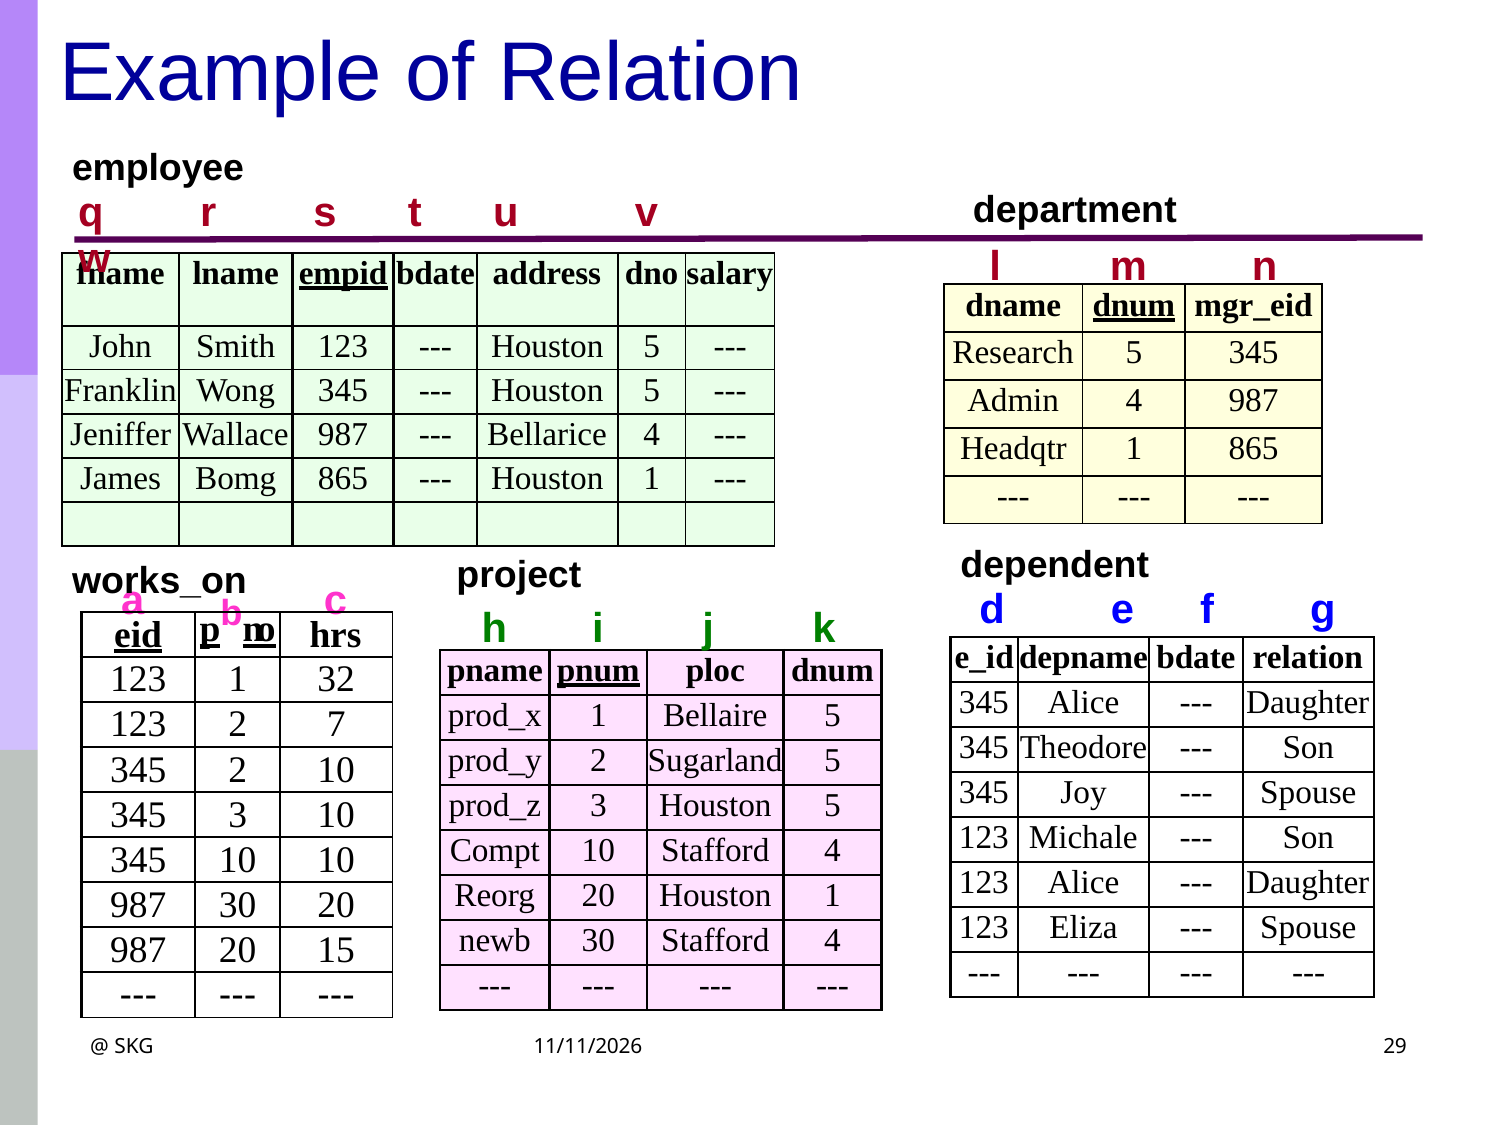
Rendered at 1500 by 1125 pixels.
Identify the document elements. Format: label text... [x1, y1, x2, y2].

table_cell prod_x [441, 696, 548, 739]
text_box h [479, 598, 510, 651]
text_box project [454, 547, 584, 595]
table_cell --- [1150, 728, 1242, 771]
table_cell 345 [1186, 333, 1321, 379]
table_cell --- [1244, 953, 1373, 996]
table_cell James [63, 459, 178, 501]
table_cell [478, 503, 617, 545]
table_cell --- [686, 370, 774, 413]
table_cell Houston [478, 327, 617, 369]
table_cell --- [1083, 477, 1184, 523]
table_cell 1 [619, 459, 685, 501]
table_cell --- [83, 973, 194, 1017]
table_cell 123 [294, 327, 392, 369]
text_box employee q r s t u v w [69, 144, 723, 281]
table_cell Admin [945, 381, 1082, 427]
table_cell [619, 503, 685, 545]
table_cell Houston [478, 459, 617, 501]
table_cell --- [196, 973, 279, 1017]
table_cell Bellaire [648, 696, 782, 739]
text_box dependent d e [958, 541, 1152, 632]
table_header dnum [785, 651, 880, 694]
table_cell 3 [551, 786, 646, 829]
table_cell Joy [1019, 773, 1148, 816]
table_cell Stafford [648, 921, 782, 964]
table_header pbno [196, 613, 279, 656]
table_cell 987 [294, 415, 392, 457]
table_cell 345 [952, 773, 1017, 816]
table_cell 4 [785, 921, 880, 964]
table_cell Spouse [1244, 908, 1373, 951]
table_cell 10 [281, 838, 392, 881]
table_cell --- [551, 966, 646, 1009]
table_cell 1 [785, 876, 880, 919]
text_box g [1308, 579, 1338, 632]
table_cell Stafford [648, 831, 782, 874]
table_cell Bellarice [478, 415, 617, 457]
table_cell Franklin [63, 370, 178, 413]
table_cell 123 [952, 863, 1017, 906]
text_box n [1249, 236, 1280, 289]
table_header c hrs [281, 613, 392, 656]
table_cell 123 [952, 908, 1017, 951]
table_cell --- [441, 966, 548, 1009]
table_cell 2 [551, 741, 646, 784]
table_header pname [441, 651, 548, 694]
table_cell --- [395, 327, 476, 369]
table_cell Daughter [1244, 683, 1373, 726]
title Example of Relation [57, 15, 808, 206]
table_cell [294, 503, 392, 545]
table_cell 7 [281, 703, 392, 746]
table_cell 123 [952, 818, 1017, 861]
table_cell 5 [785, 696, 880, 739]
table_cell 20 [551, 876, 646, 919]
table_cell --- [281, 973, 392, 1017]
table_cell 123 [83, 703, 194, 746]
table_cell 30 [196, 883, 279, 926]
table_cell newb [441, 921, 548, 964]
table_cell --- [1150, 953, 1242, 996]
table_cell 1 [551, 696, 646, 739]
table_cell Reorg [441, 876, 548, 919]
table_cell Houston [648, 786, 782, 829]
table_cell 987 [83, 928, 194, 971]
table_cell 5 [619, 370, 685, 413]
table_header depname [1019, 638, 1148, 681]
text_box f [1197, 579, 1217, 632]
table_header fname [63, 254, 178, 325]
table_cell Compt [441, 831, 548, 874]
table_cell 10 [196, 838, 279, 881]
text_box j [700, 598, 716, 651]
text_box i [590, 598, 606, 651]
table_cell Son [1244, 728, 1373, 771]
table_cell Smith [180, 327, 291, 369]
table_cell --- [785, 966, 880, 1009]
table_header lname [180, 281, 291, 325]
table_cell prod_y [441, 741, 548, 784]
table_cell 5 [785, 786, 880, 829]
table_cell --- [1186, 477, 1321, 523]
table_header bdate [1150, 638, 1242, 681]
table_cell 20 [281, 883, 392, 926]
table_cell 345 [83, 793, 194, 836]
table_header e_id [952, 638, 1017, 681]
table_cell 4 [619, 415, 685, 457]
table_cell 30 [551, 921, 646, 964]
table_cell Eliza [1019, 908, 1148, 951]
table_cell --- [648, 966, 782, 1009]
table_cell --- [1150, 908, 1242, 951]
table_cell [686, 503, 774, 545]
table_cell 345 [952, 683, 1017, 726]
table_header dno [619, 281, 685, 325]
table_cell --- [686, 459, 774, 501]
table_header bdate [395, 281, 476, 325]
table_cell --- [686, 415, 774, 457]
table_cell --- [1150, 773, 1242, 816]
table_cell Son [1244, 818, 1373, 861]
table_header empid [294, 281, 392, 325]
table_cell --- [1150, 683, 1242, 726]
table_cell 5 [1083, 333, 1184, 379]
table_cell 345 [952, 728, 1017, 771]
table_cell Sugarland [648, 741, 782, 784]
table_cell --- [952, 953, 1017, 996]
table_cell 2 [196, 748, 279, 791]
table_cell Alice [1019, 683, 1148, 726]
table_cell [395, 503, 476, 545]
table_cell --- [945, 477, 1082, 523]
table_cell 10 [281, 748, 392, 791]
table_cell 15 [281, 928, 392, 971]
table_cell 987 [1186, 381, 1321, 427]
table_cell 5 [785, 741, 880, 784]
table_header salary [686, 254, 774, 325]
table_cell Wong [180, 370, 291, 413]
table_header a eid [83, 613, 194, 656]
table_cell 4 [785, 831, 880, 874]
table_cell Jeniffer [63, 415, 178, 457]
table_cell 865 [294, 459, 392, 501]
table_cell 20 [196, 928, 279, 971]
table_cell [180, 503, 291, 545]
text_box department l m [970, 174, 1180, 289]
table_header ploc [648, 651, 782, 694]
table_cell --- [1150, 863, 1242, 906]
table_cell 1 [1083, 429, 1184, 475]
table_cell 4 [1083, 381, 1184, 427]
table_cell --- [1019, 953, 1148, 996]
table_cell 987 [83, 883, 194, 926]
table_cell 2 [196, 703, 279, 746]
table_cell Houston [648, 876, 782, 919]
text_box k [810, 598, 838, 651]
table_cell Theodore [1019, 728, 1148, 771]
table_cell Bomg [180, 459, 291, 501]
table_header dnum [1083, 285, 1184, 331]
table_cell 345 [83, 838, 194, 881]
table_header pnum [551, 651, 646, 694]
table_header dname [945, 285, 1082, 331]
table_cell 123 [83, 658, 194, 701]
table_cell 345 [294, 370, 392, 413]
table_cell [63, 503, 178, 545]
table_cell Michale [1019, 818, 1148, 861]
table_cell 3 [196, 793, 279, 836]
table_cell 865 [1186, 429, 1321, 475]
table_cell 5 [619, 327, 685, 369]
table_cell 10 [551, 831, 646, 874]
table_cell Research [945, 333, 1082, 379]
table_cell Wallace [180, 415, 291, 457]
table_cell John [63, 327, 178, 369]
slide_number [531, 1030, 969, 1125]
slide_number 29 [1377, 1030, 1417, 1125]
table_cell Headqtr [945, 429, 1082, 475]
table_cell --- [1150, 818, 1242, 861]
table_cell Alice [1019, 863, 1148, 906]
table_header mgr_eid [1186, 285, 1321, 331]
table_cell --- [395, 370, 476, 413]
table_cell --- [686, 327, 774, 369]
table_cell --- [395, 459, 476, 501]
text_box works_on [69, 554, 250, 602]
table_cell 1 [196, 658, 279, 701]
table_header address [478, 281, 617, 325]
table_cell 10 [281, 793, 392, 836]
table_cell Houston [478, 370, 617, 413]
table_cell 32 [281, 658, 392, 701]
footer @ SKG [88, 1030, 205, 1125]
table_header relation [1244, 638, 1373, 681]
table_cell Spouse [1244, 773, 1373, 816]
table_cell --- [395, 415, 476, 457]
table_cell 345 [83, 748, 194, 791]
table_cell prod_z [441, 786, 548, 829]
table_cell Daughter [1244, 863, 1373, 906]
